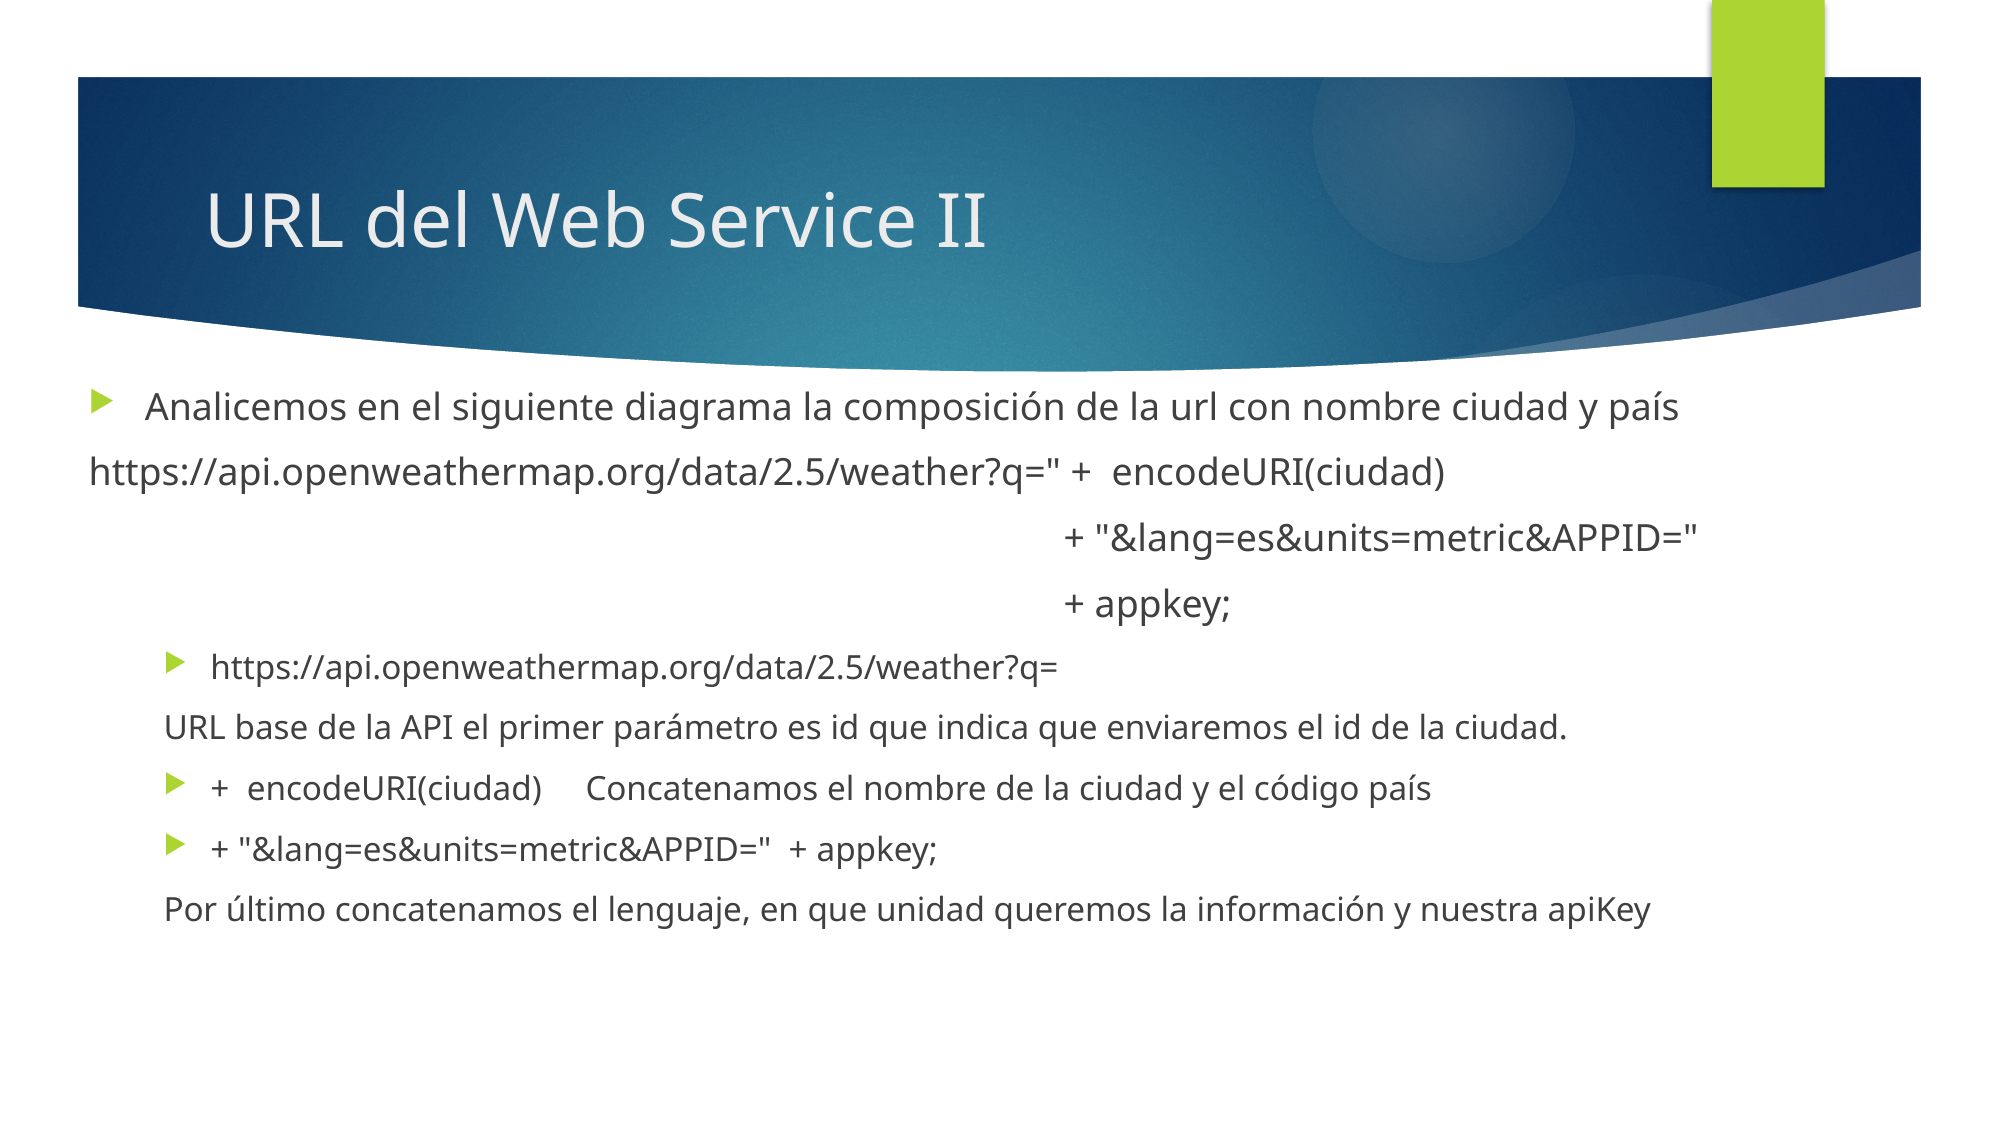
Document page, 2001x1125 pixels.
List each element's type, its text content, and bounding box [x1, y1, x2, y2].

title URL del Web Service II [189, 159, 1627, 276]
list Analicemos en el siguiente diagrama la composición de la url con nombre ciudad y país https://api.openweathermap.org/data/2.5/weather?q=" + encodeURI(ciudad) + "&lang=es&units=metric&APPID=" + appkey; https://api.openweathermap.org/data/2.5/weather?q= URL base de la API el primer parámetro es id que indica que enviaremos el id de la ciudad. + encodeURI(ciudad) Concatenamos el nombre de la ciudad y el código país + "&lang=es&units=metric&APPID=" + appkey; Por último concatenamos el lenguaje, en que unidad queremos la información y nuestra apiKey [73, 375, 1900, 1094]
